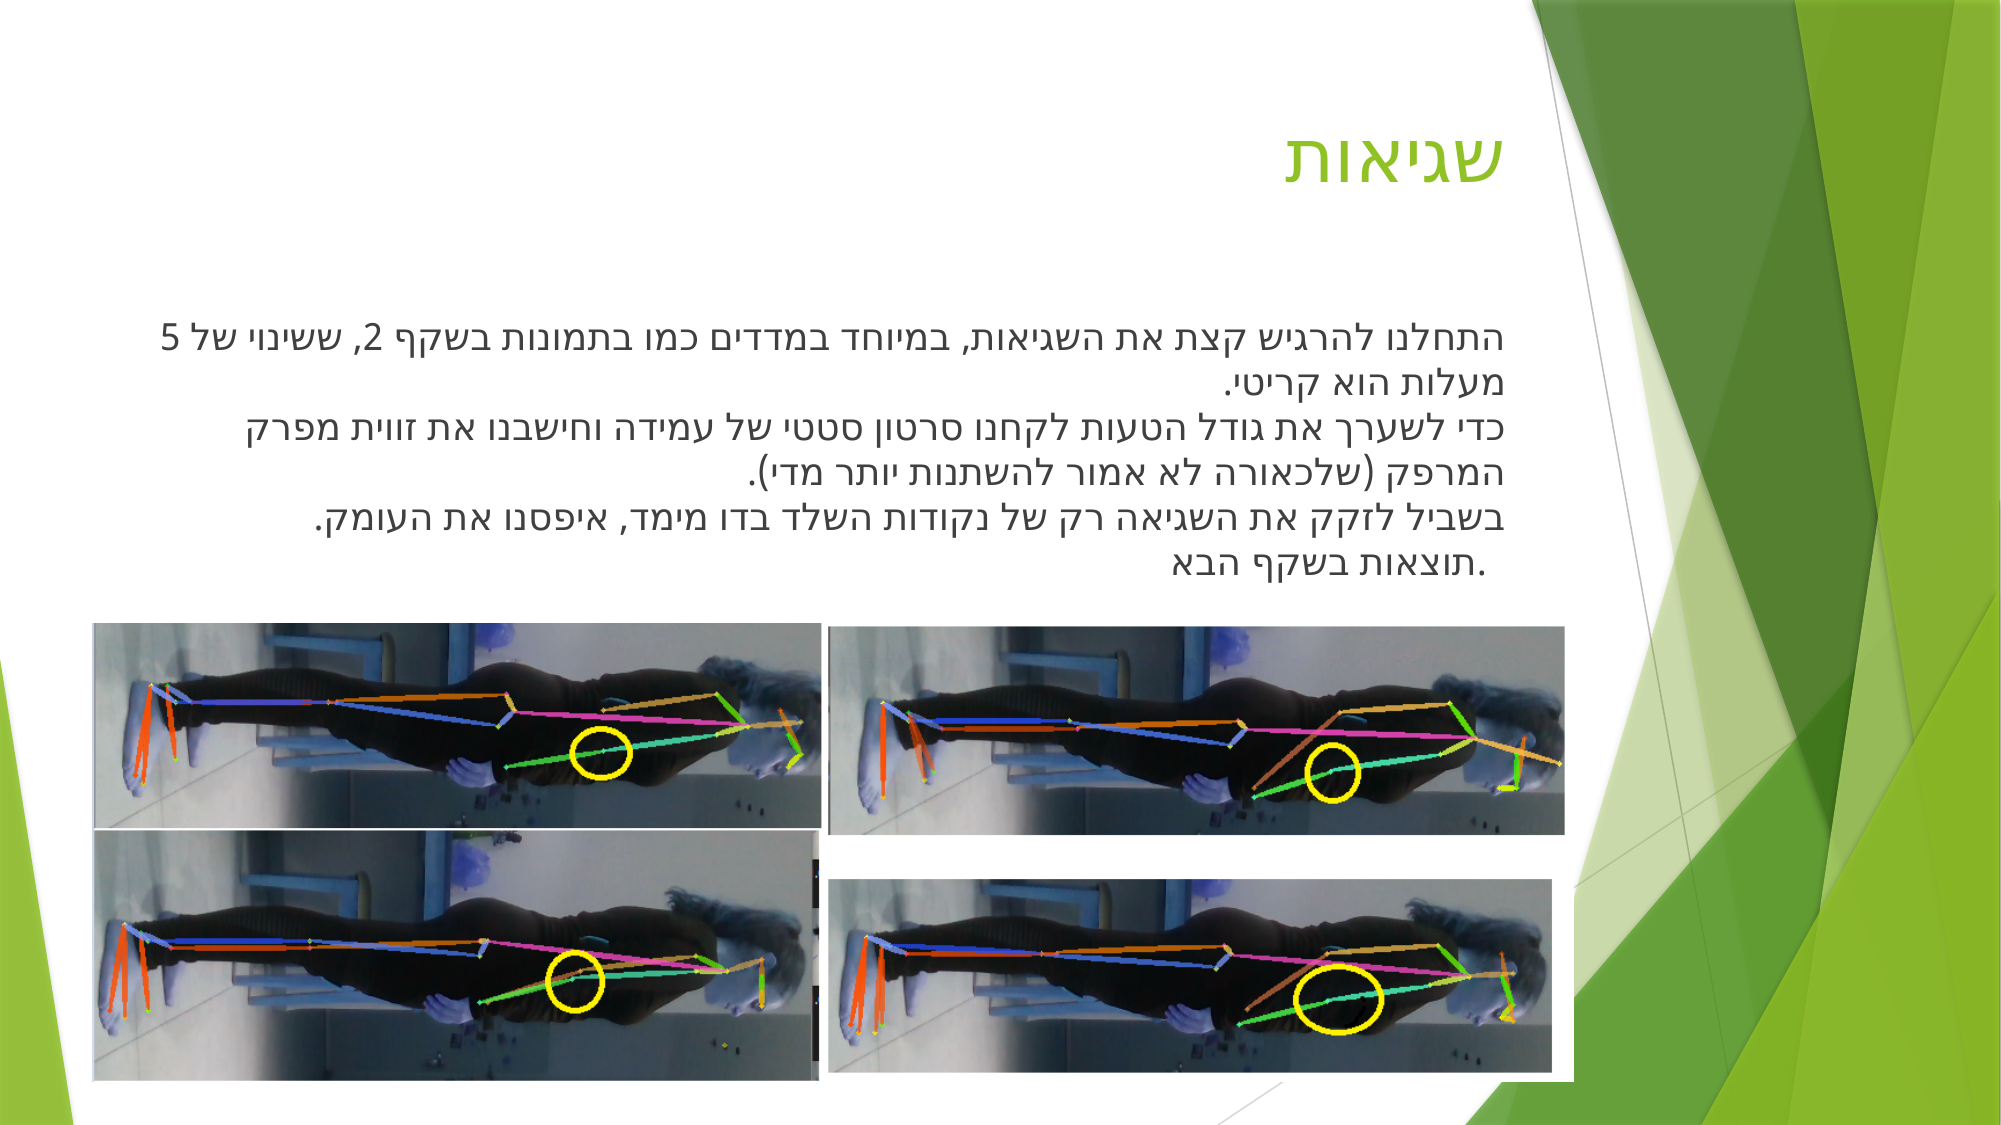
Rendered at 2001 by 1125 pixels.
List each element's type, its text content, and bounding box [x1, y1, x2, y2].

picture [91, 623, 1575, 1082]
title שגיאות [111, 99, 1522, 305]
list התחלנו להרגיש קצת את השגיאות, במיוחד במדדים כמו בתמונות בשקף 2, ששינוי של 5 מעלות הוא קריטי. כדי לשערך את גודל הטעות לקחנו סרטון סטטי של עמידה וחישבנו את זווית מפרק המרפק (שלכאורה לא אמור להשתנות יותר מדי). בשביל לזקק את השגיאה רק של נקודות השלד בדו מימד, איפסנו את העומק. תוצאות בשקף הבא. [111, 305, 1522, 622]
